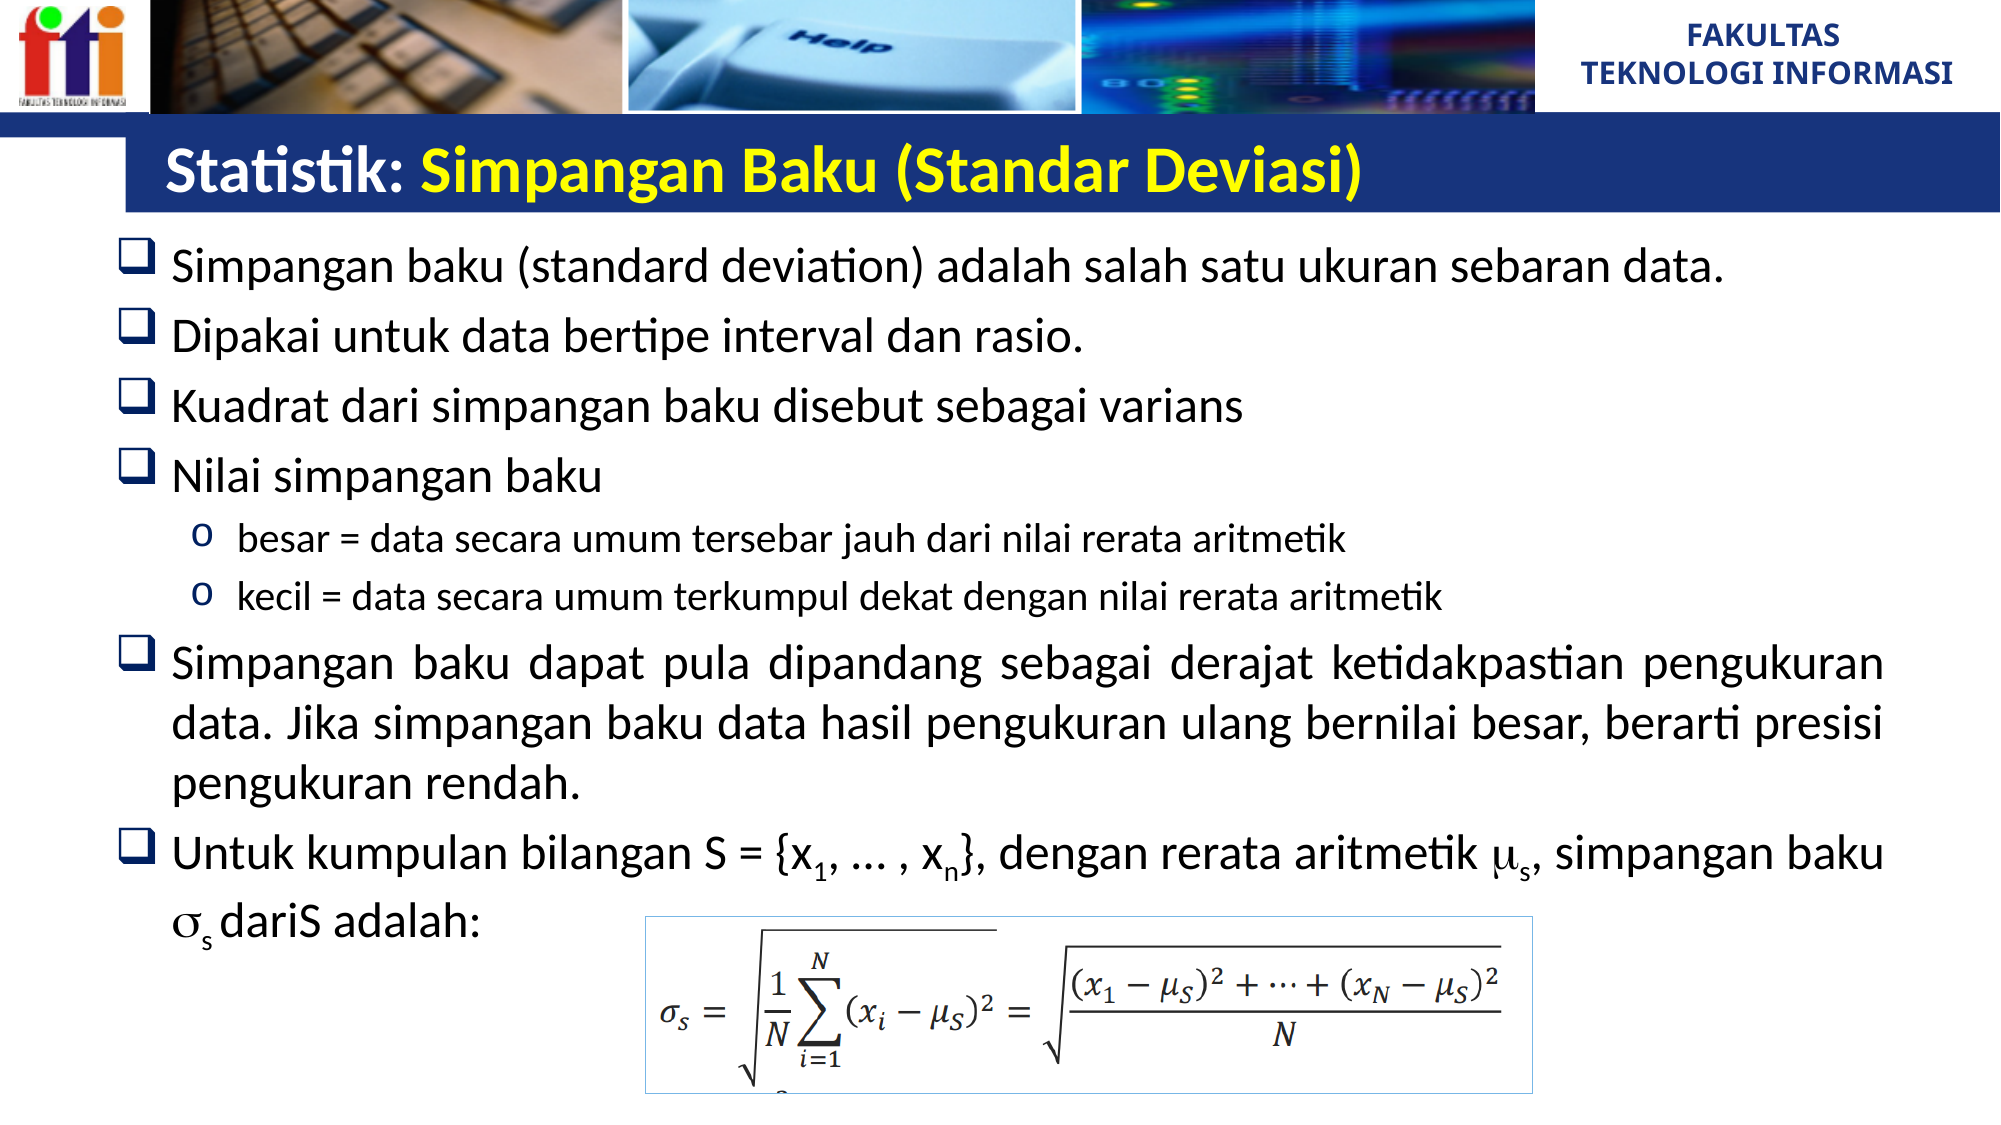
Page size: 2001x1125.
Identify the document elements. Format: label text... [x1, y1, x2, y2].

title Statistik: Simpangan Baku (Standar Deviasi) [149, 119, 1934, 213]
list Simpangan baku (standard deviation) adalah salah satu ukuran sebaran data. Dipakai untuk data bertipe interval dan rasio. Kuadrat dari simpangan baku disebut sebagai varians Nilai simpangan baku besar = data secara umum tersebar jauh dari nilai rerata aritmetik kecil = data secara umum terkumpul dekat dengan nilai rerata aritmetik Simpangan baku dapat pula dipandang sebagai derajat ketidakpastian pengukuran data. Jika simpangan baku data hasil pengukuran ulang bernilai besar, berarti presisi pengukuran rendah. Untuk kumpulan bilangan S = {x1, … , xn}, dengan rerata aritmetik s, simpangan baku s dariS adalah: [99, 224, 1901, 1038]
picture [19, 6, 126, 106]
picture [645, 916, 1534, 1094]
picture [149, 0, 1535, 114]
